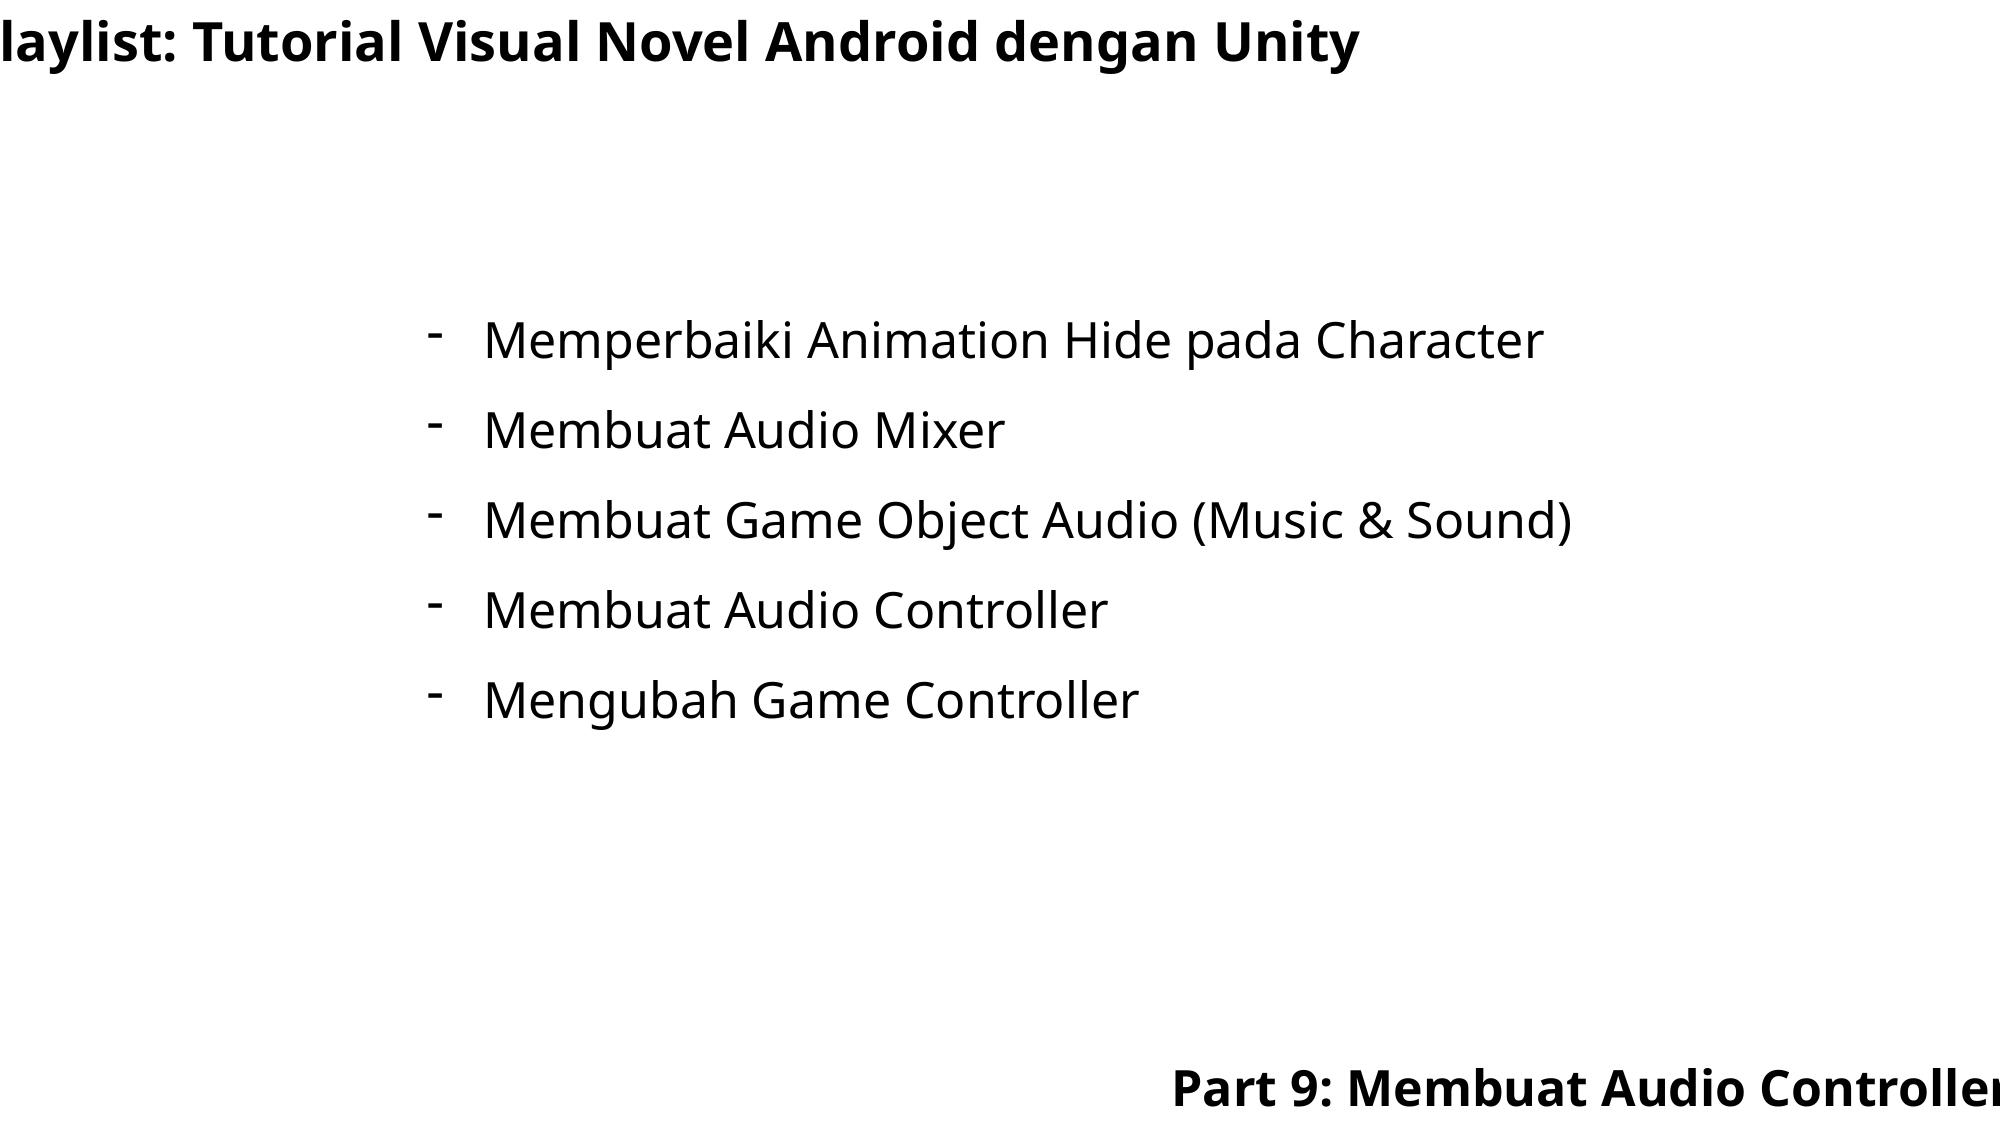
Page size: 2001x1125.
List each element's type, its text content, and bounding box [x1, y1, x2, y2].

text_box Memperbaiki Animation Hide pada Character Membuat Audio Mixer Membuat Game Object Audio (Music & Sound) Membuat Audio Controller Mengubah Game Controller [412, 271, 1588, 1125]
text_box Playlist: Tutorial Visual Novel Android dengan Unity [0, 0, 1377, 80]
text_box Part 9: Membuat Audio Controller [1588, 1049, 2000, 1124]
